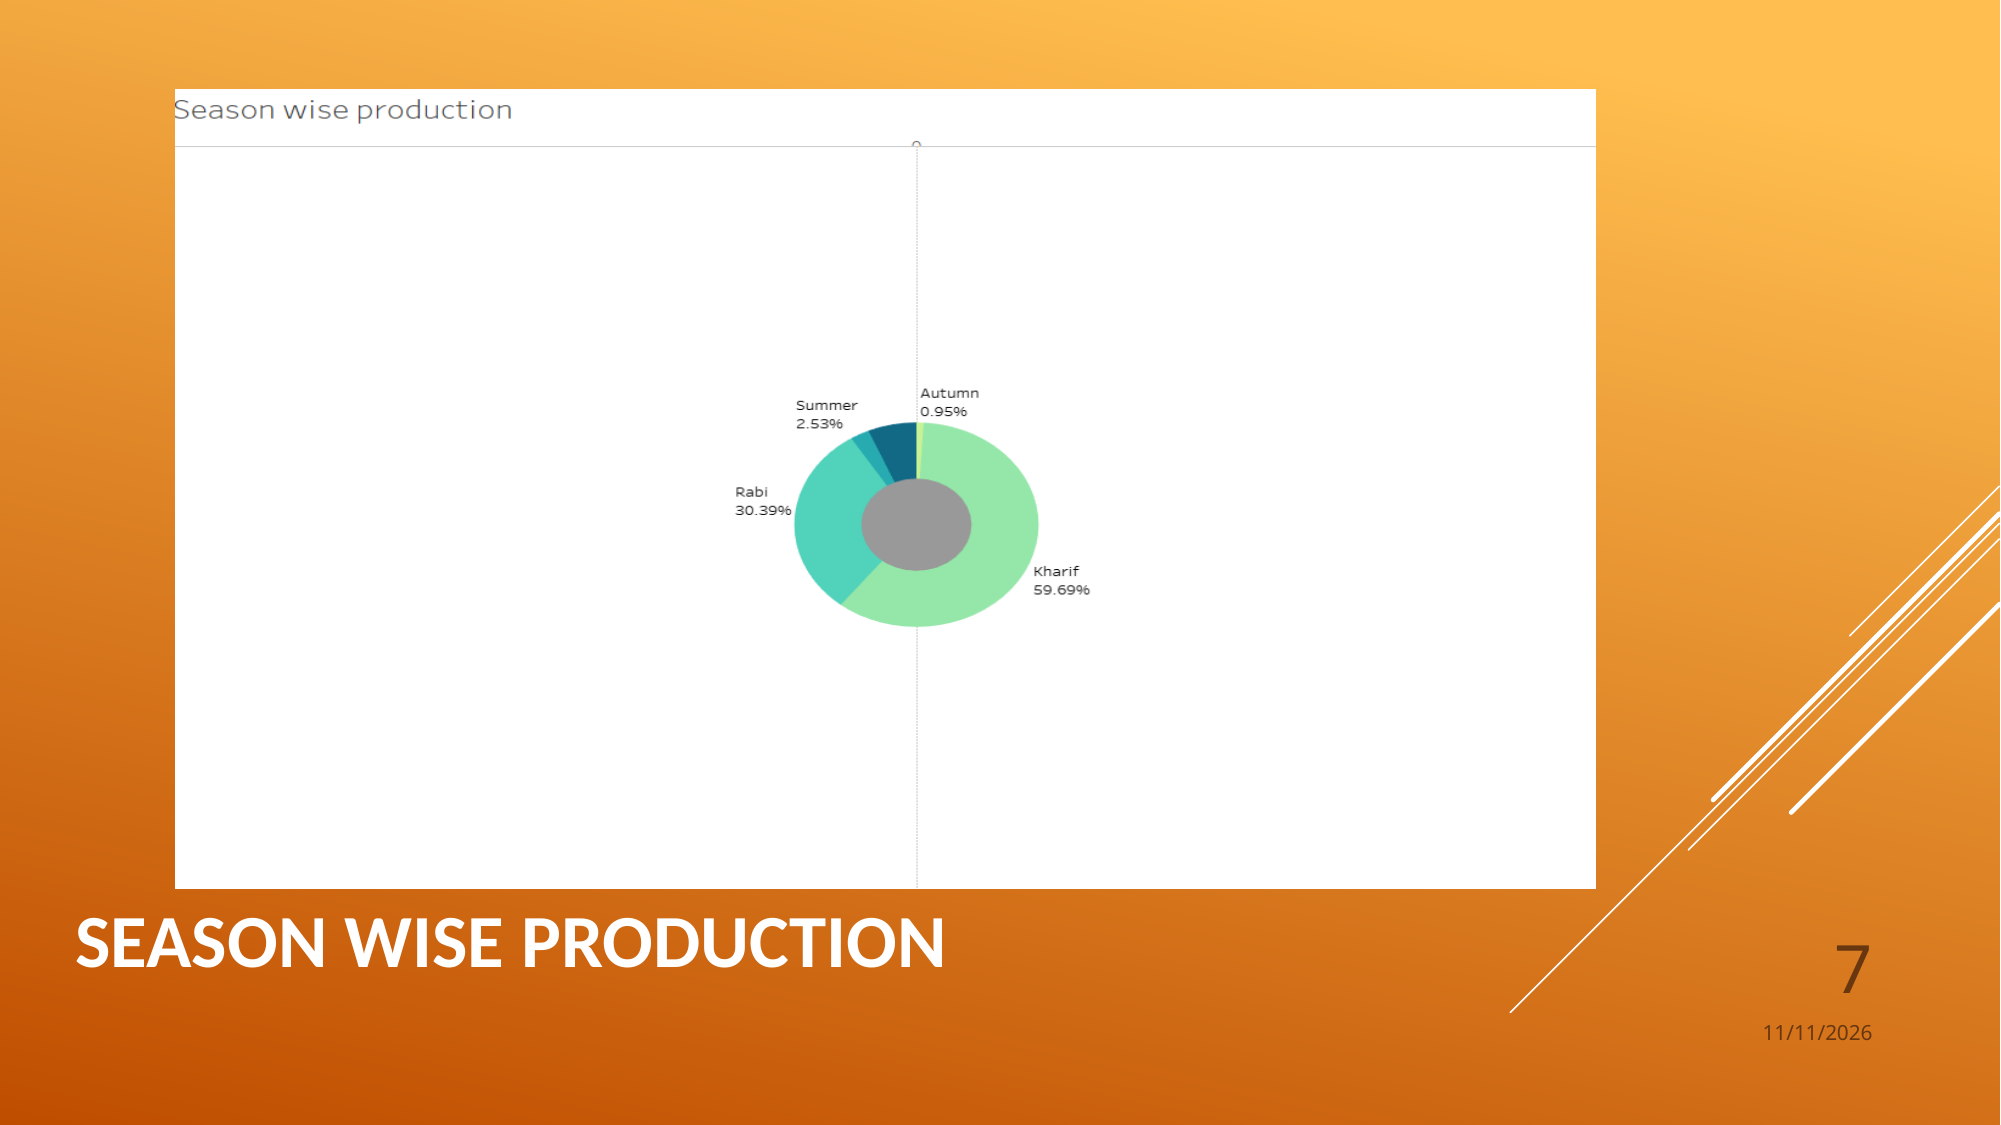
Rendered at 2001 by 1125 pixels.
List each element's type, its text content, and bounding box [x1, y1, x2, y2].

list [175, 89, 1596, 889]
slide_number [1624, 1012, 1888, 1073]
slide_number 7 [1700, 915, 1888, 1025]
title Season wise production [60, 814, 1461, 1062]
